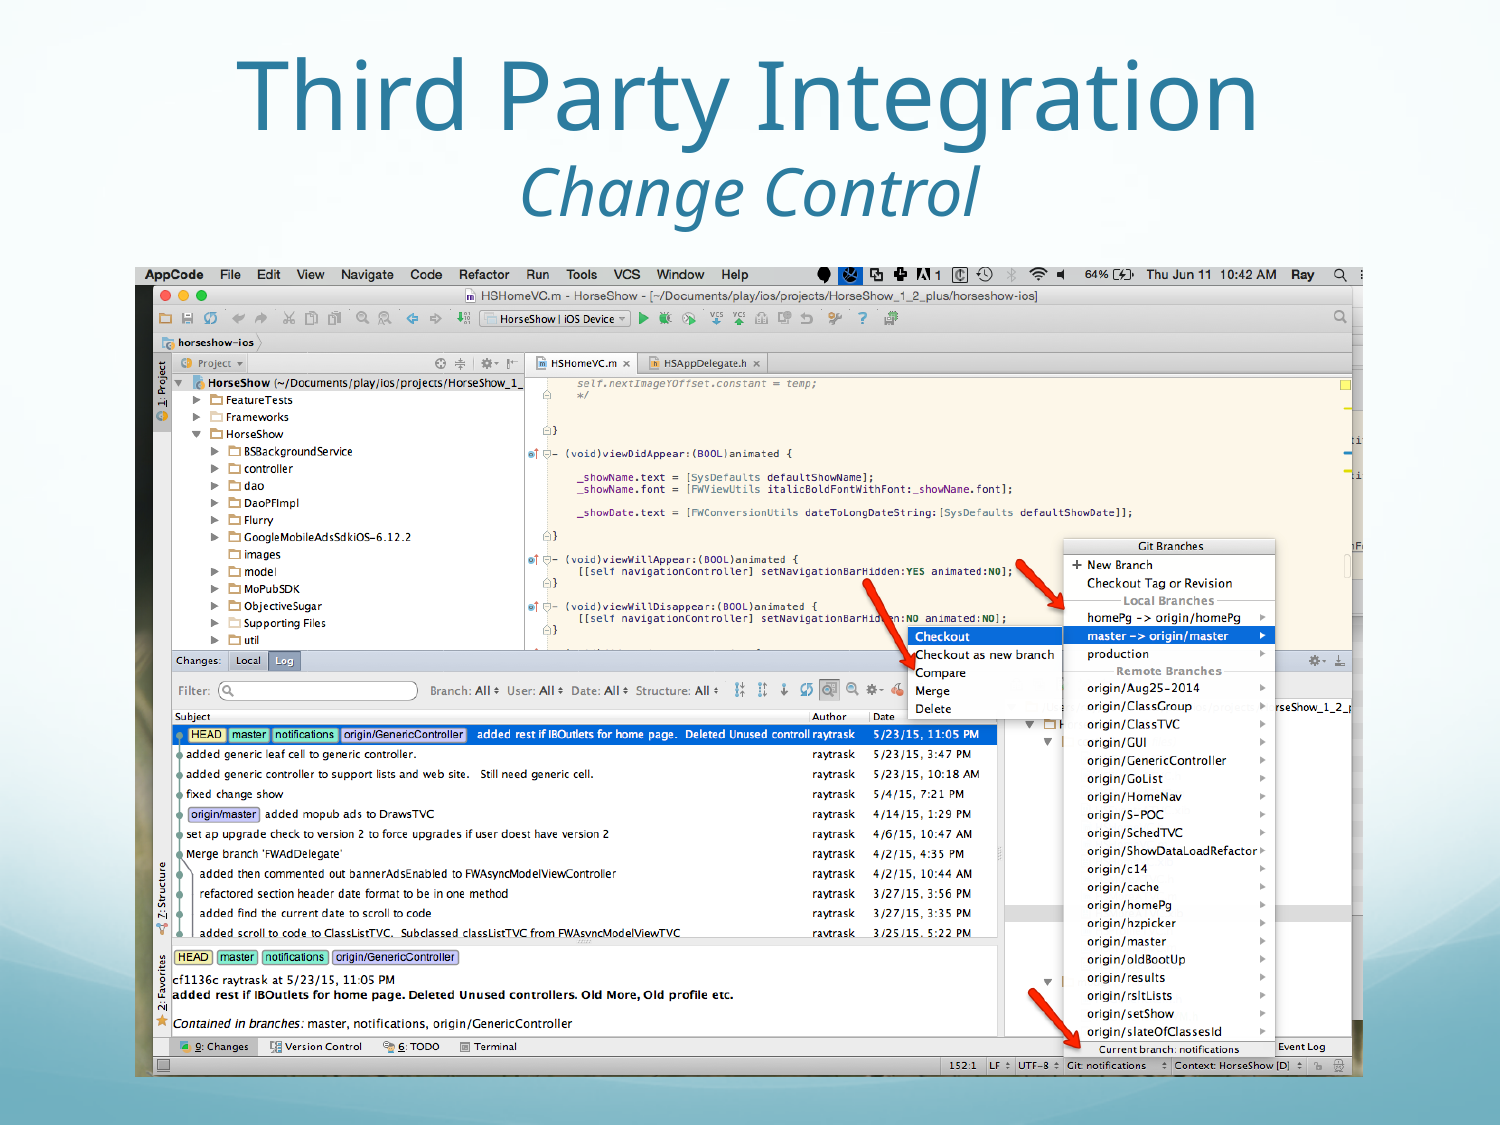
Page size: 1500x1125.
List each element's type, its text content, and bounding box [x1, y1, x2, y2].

picture [134, 266, 1363, 1077]
title Third Party Integration Change Control [90, 17, 1410, 237]
